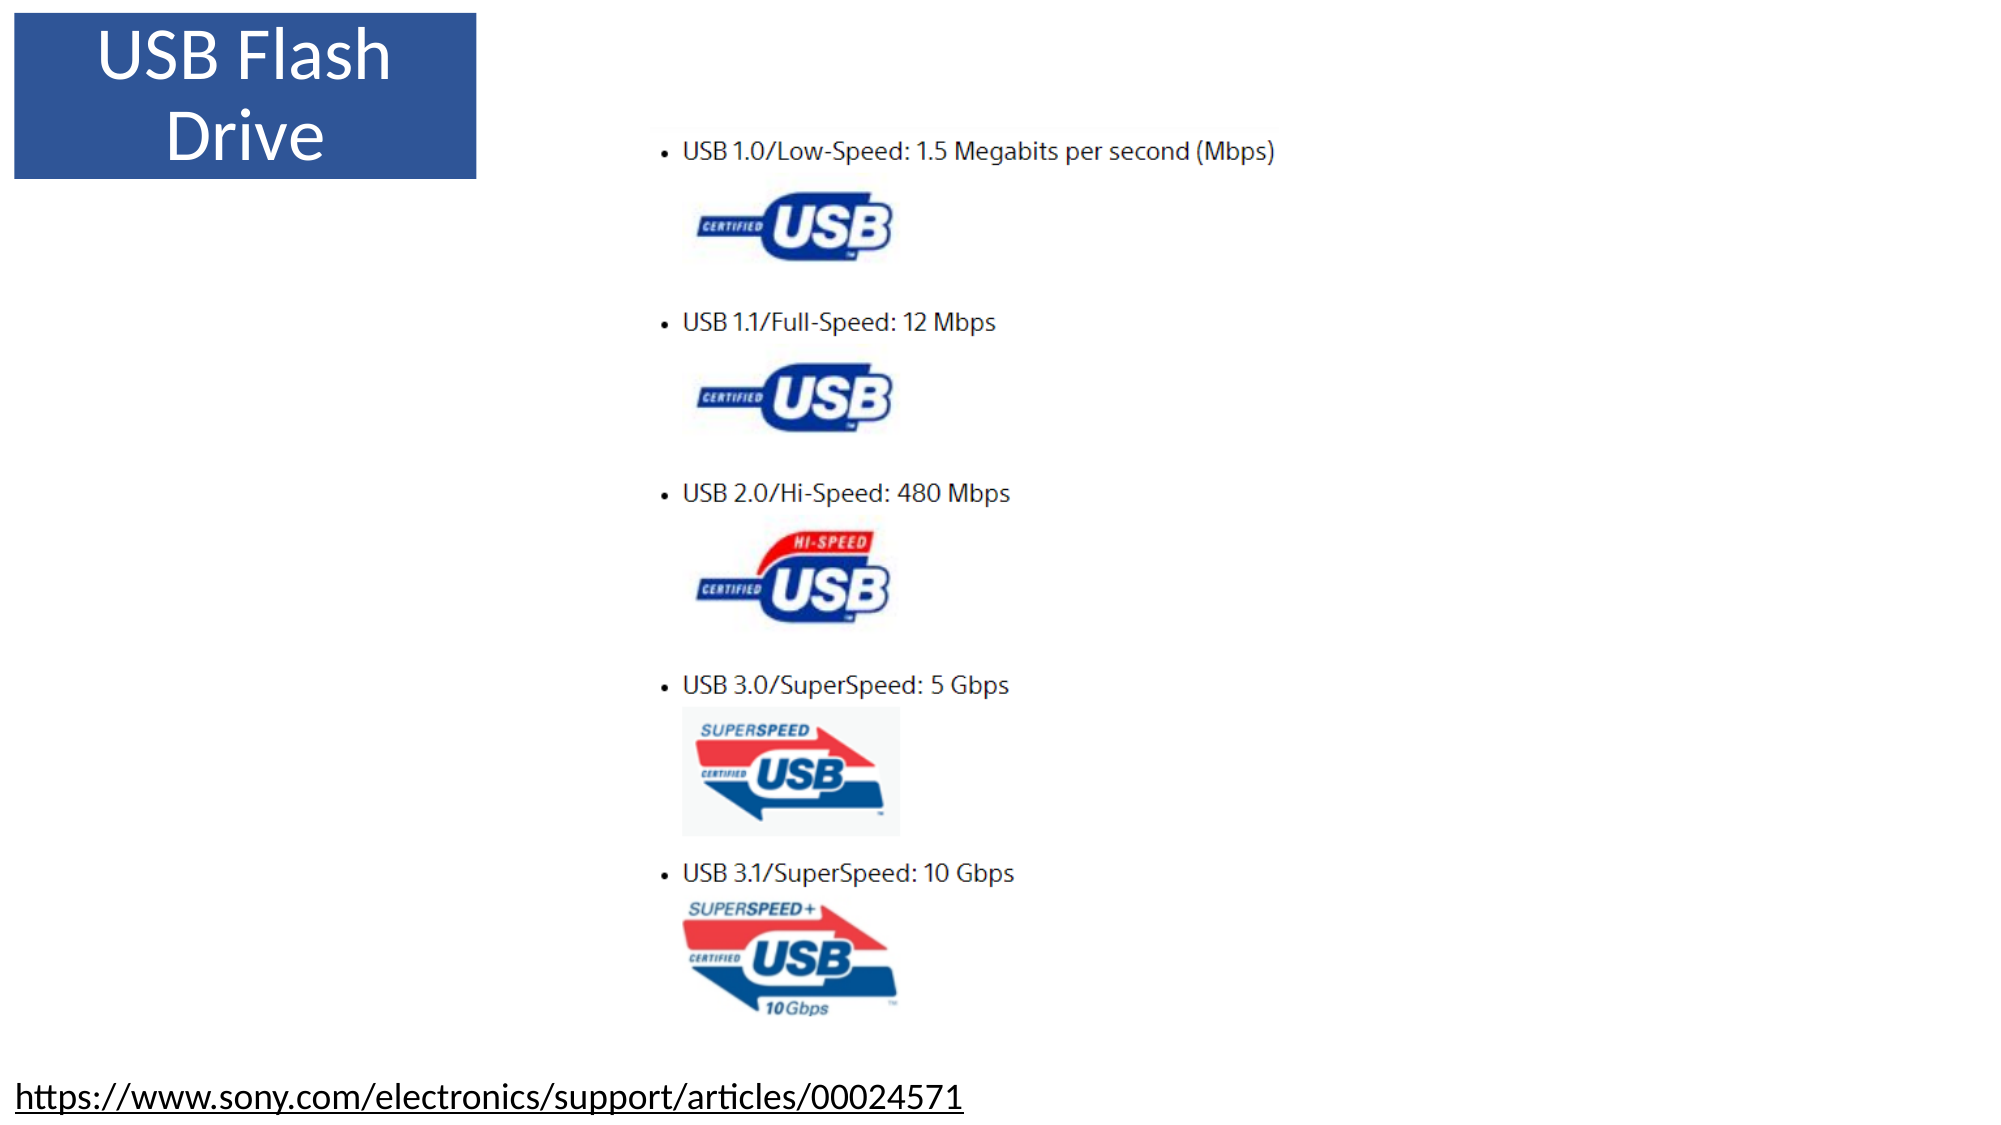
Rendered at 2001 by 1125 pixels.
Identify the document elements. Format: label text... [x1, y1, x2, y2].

picture [649, 127, 1279, 1033]
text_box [14, 12, 477, 179]
text_box https://www.sony.com/electronics/support/articles/00024571 [0, 1064, 1000, 1125]
